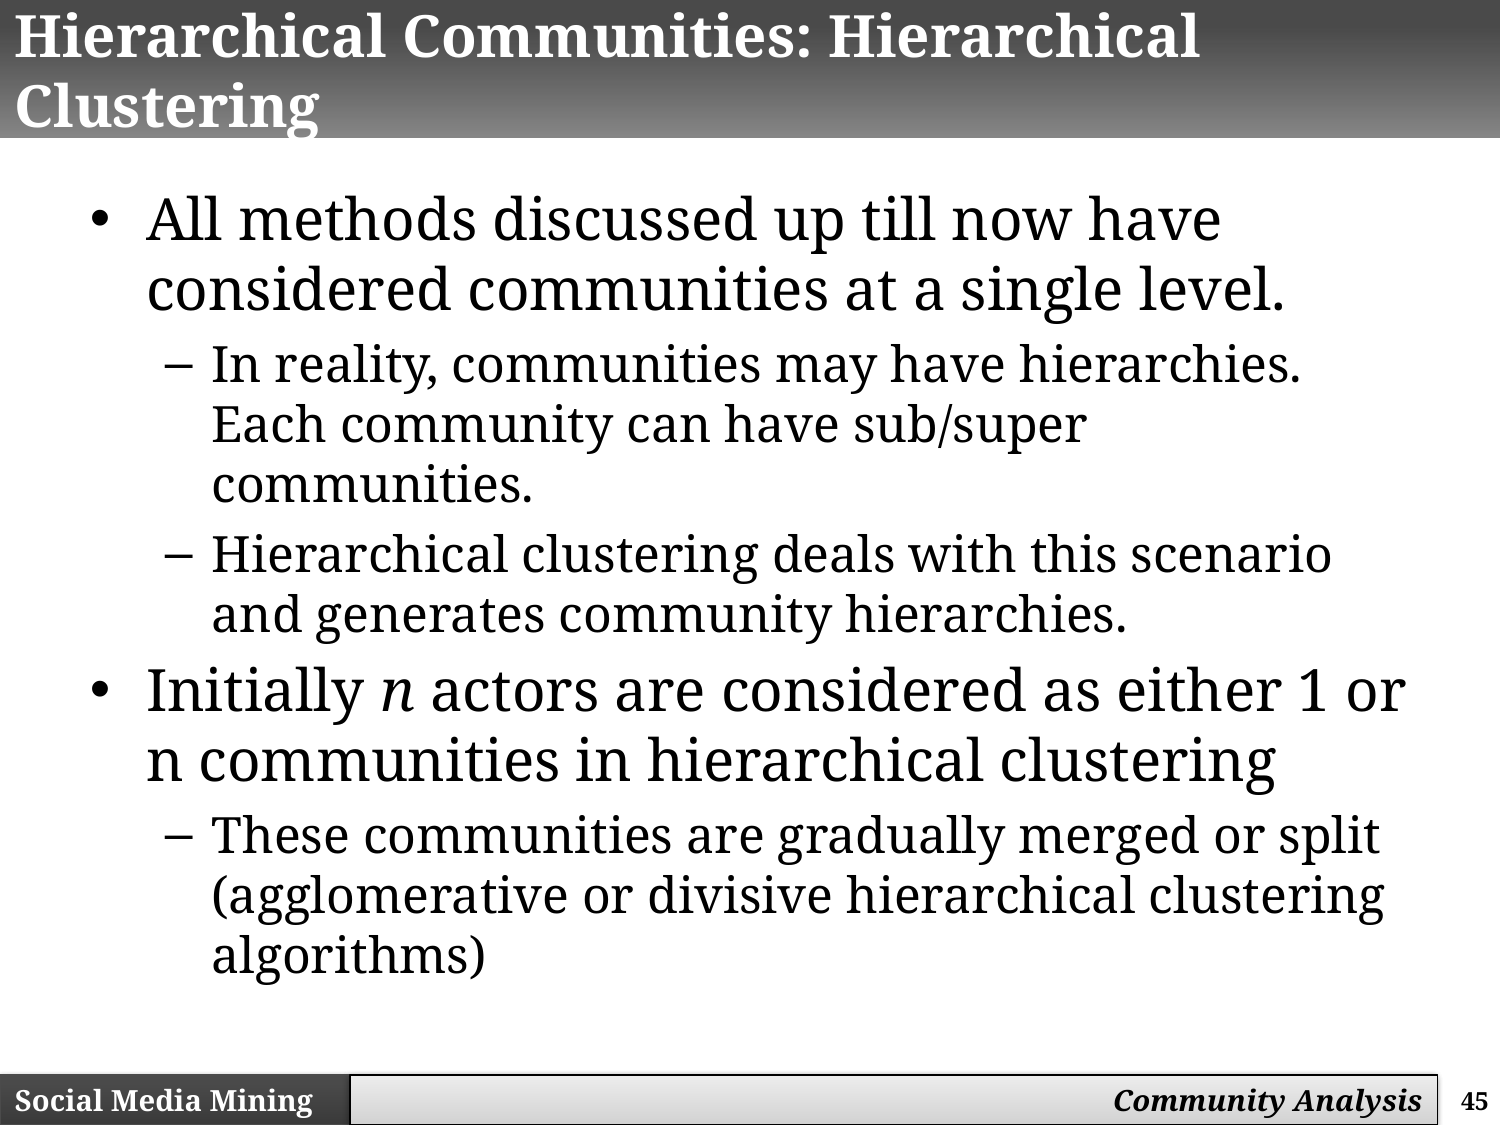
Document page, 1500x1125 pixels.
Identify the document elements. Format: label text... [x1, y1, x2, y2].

title Hierarchical Communities: Hierarchical Clustering [0, 0, 1500, 138]
list All methods discussed up till now have considered communities at a single level. In reality, communities may have hierarchies. Each community can have sub/super communities. Hierarchical clustering deals with this scenario and generates community hierarchies. Initially n actors are considered as either 1 or n communities in hierarchical clustering These communities are gradually merged or split (agglomerative or divisive hierarchical clustering algorithms) [75, 174, 1425, 1048]
